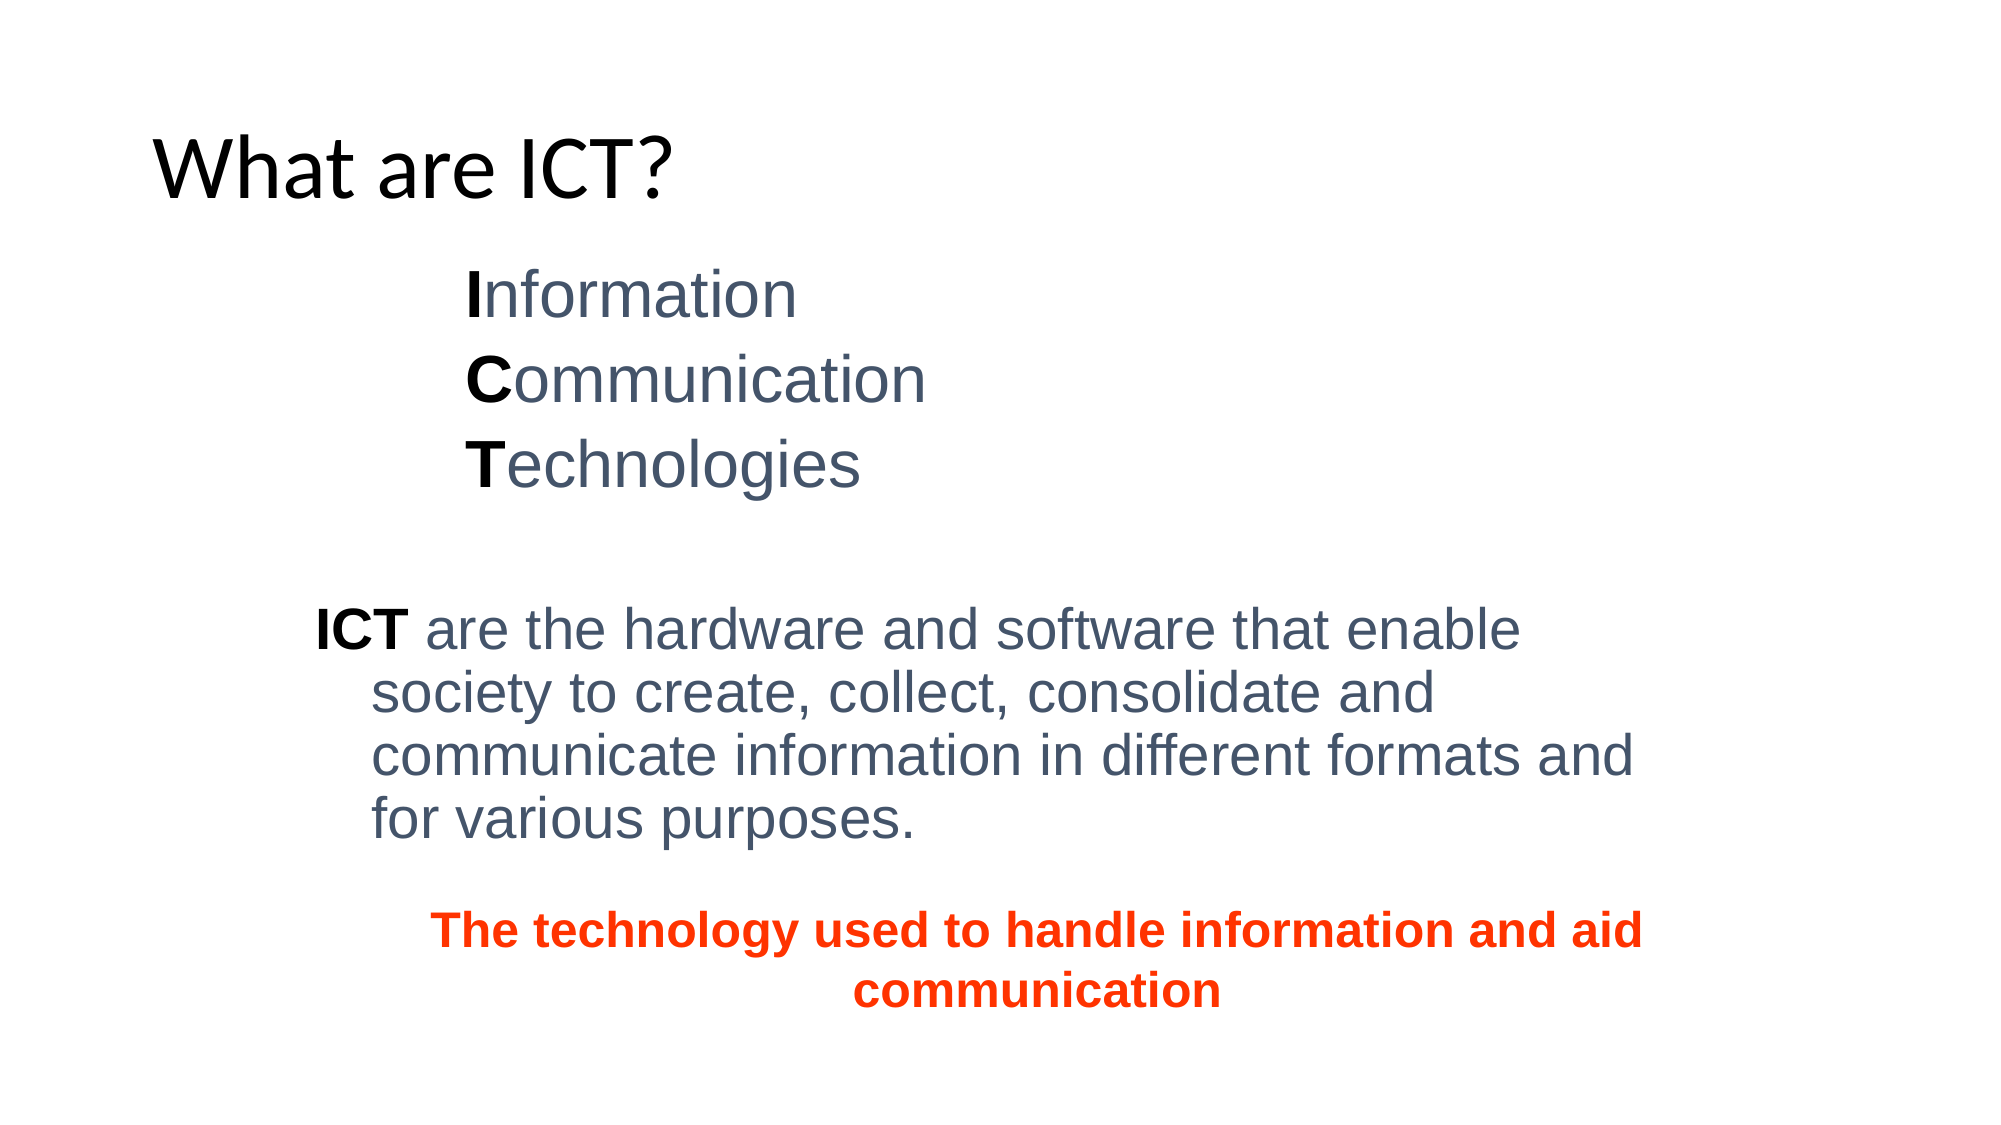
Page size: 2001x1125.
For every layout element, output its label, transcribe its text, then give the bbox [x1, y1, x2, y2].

title What are ICT? [137, 59, 1863, 278]
text_box Information Communication Technologies ICT are the hardware and software that enable society to create, collect, consolidate and communicate information in different formats and for various purposes. [300, 252, 1700, 840]
text_box The technology used to handle information and aid communication [249, 840, 1750, 1088]
